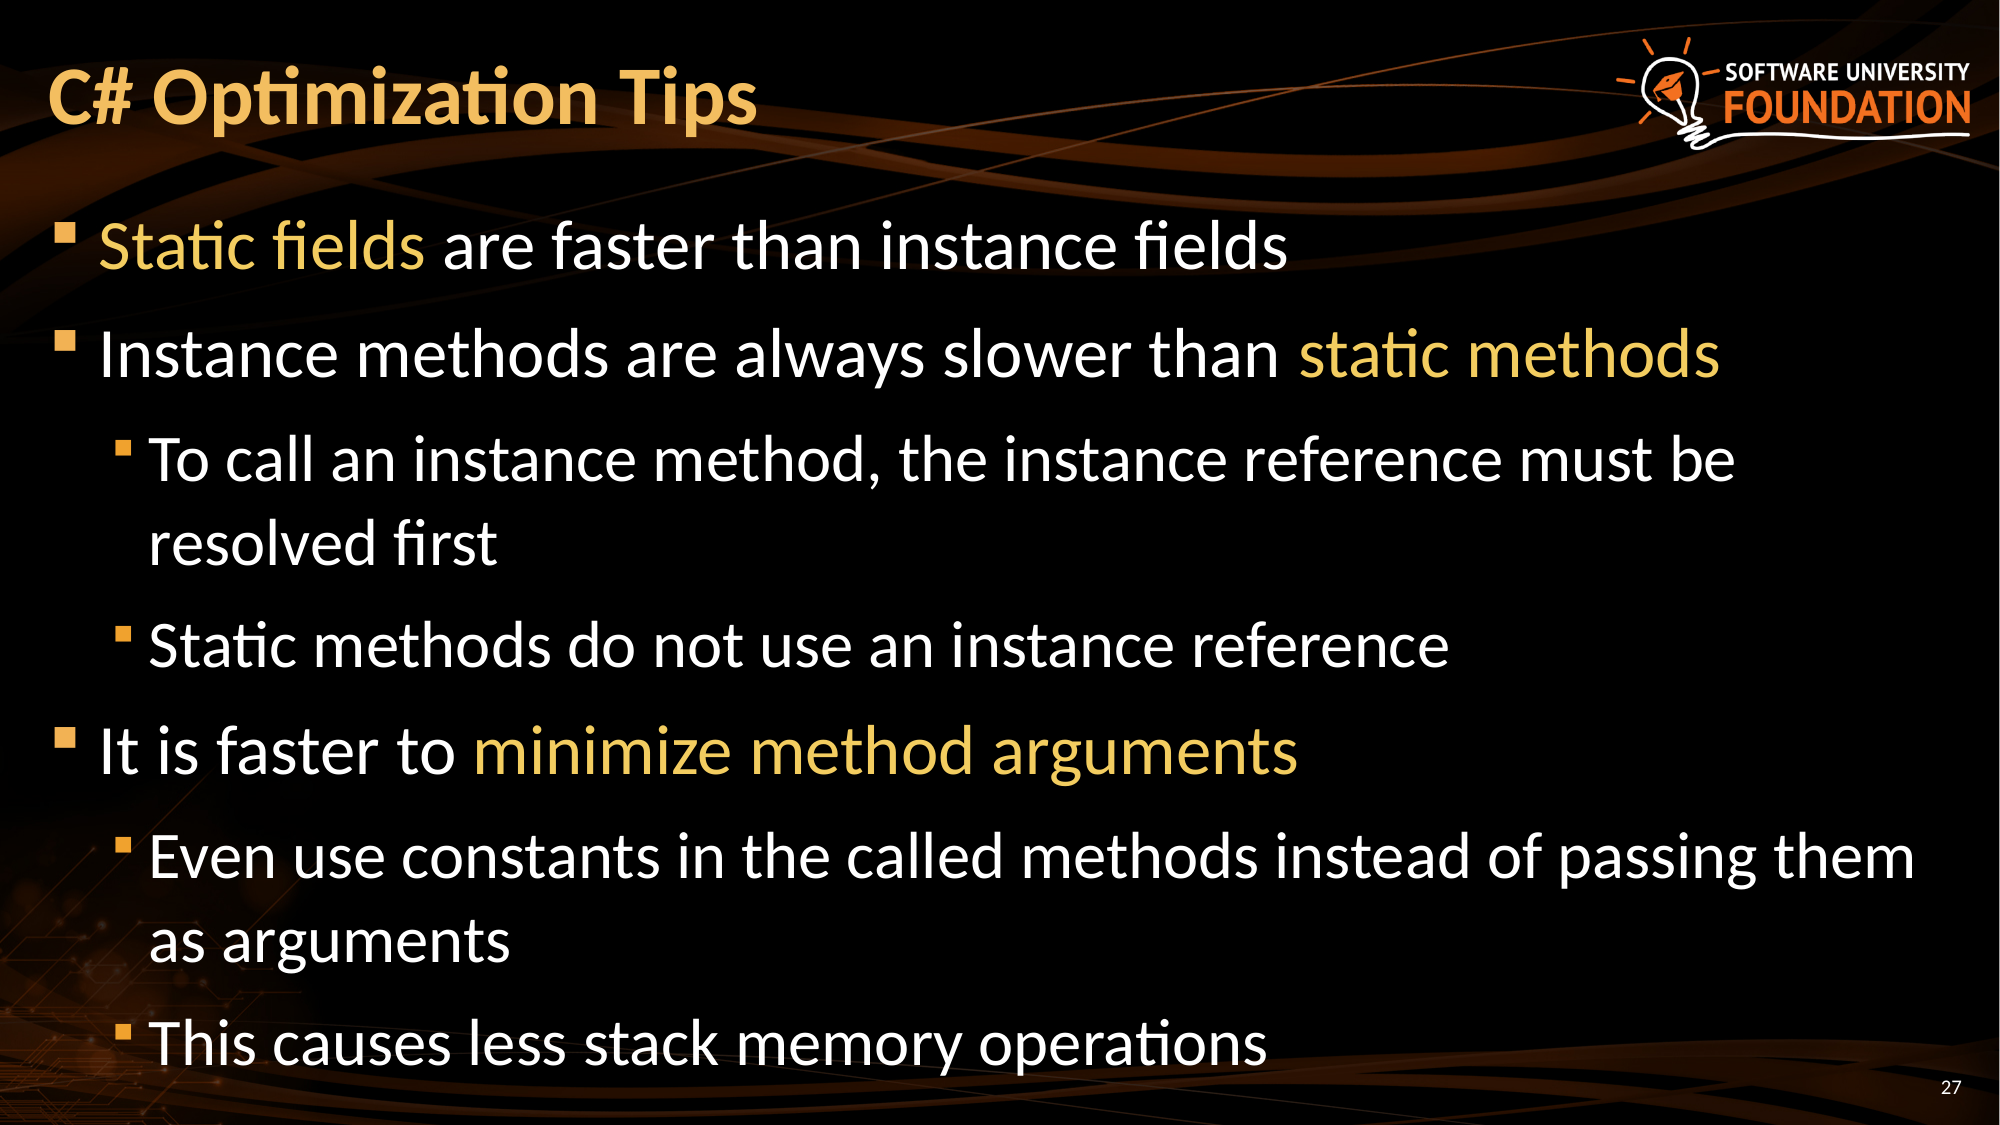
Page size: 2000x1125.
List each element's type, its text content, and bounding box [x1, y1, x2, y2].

list Static fields are faster than instance fields Instance methods are always slower than static methods To call an instance method, the instance reference must be resolved first Static methods do not use an instance reference It is faster to minimize method arguments Even use constants in the called methods instead of passing them as arguments This causes less stack memory operations [31, 188, 1968, 1103]
title C# Optimization Tips [30, 6, 1602, 189]
picture [0, 0, 2000, 1125]
